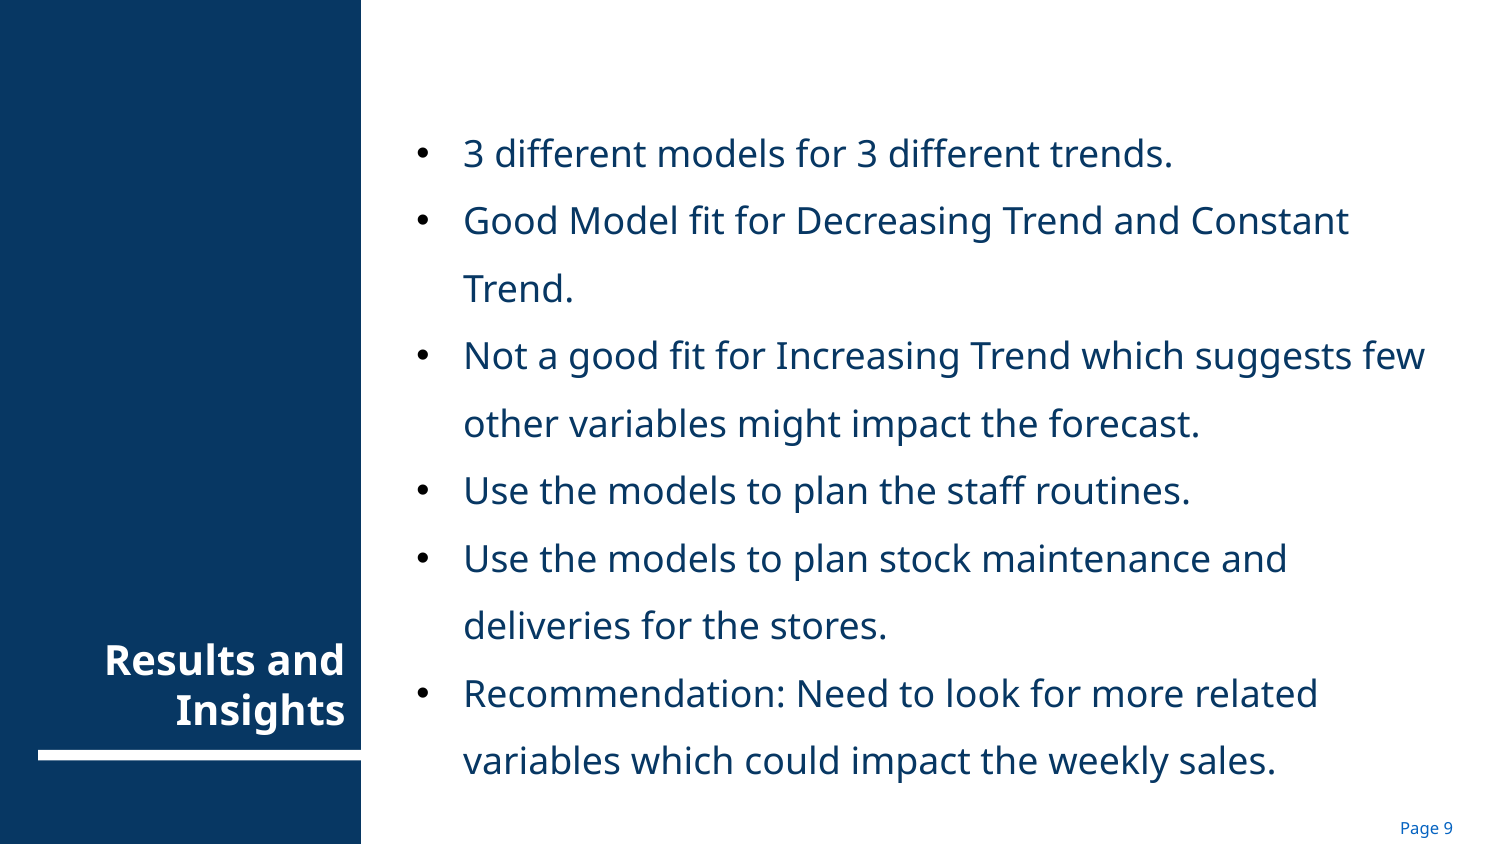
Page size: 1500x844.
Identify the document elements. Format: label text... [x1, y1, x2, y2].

title Results and Insights [46, 571, 361, 749]
text_box Page 9 [1234, 807, 1500, 844]
text_box 3 different models for 3 different trends. Good Model fit for Decreasing Trend and Constant Trend. Not a good fit for Increasing Trend which suggests few other variables might impact the forecast. Use the models to plan the staff routines. Use the models to plan stock maintenance and deliveries for the stores. Recommendation: Need to look for more related variables which could impact the weekly sales. [401, 99, 1465, 790]
